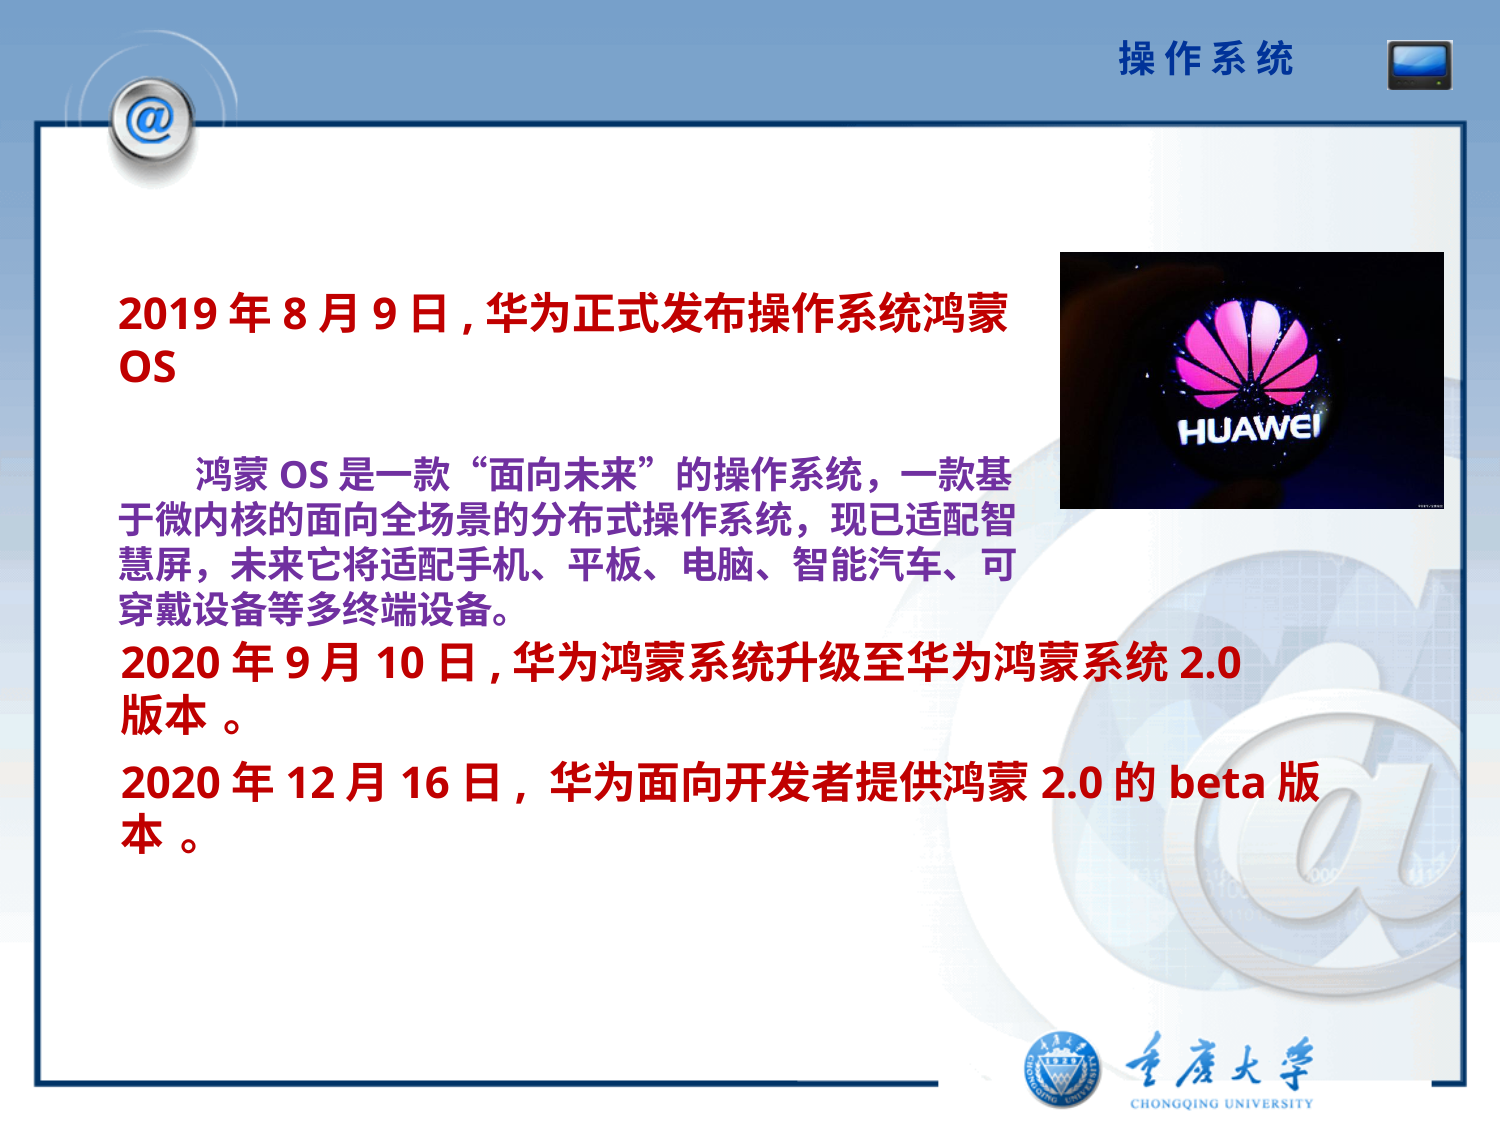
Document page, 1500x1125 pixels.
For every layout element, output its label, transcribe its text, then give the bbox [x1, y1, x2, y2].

text_box 2020年9月10日,华为鸿蒙系统升级至华为鸿蒙系统2.0版本 。 [105, 627, 1291, 748]
text_box 2019年8月9日,华为正式发布操作系统鸿蒙OS 鸿蒙OS是一款“面向未来”的操作系统，一款基于微内核的面向全场景的分布式操作系统，现已适配智慧屏，未来它将适配手机、平板、电脑、智能汽车、可穿戴设备等多终端设备。 [103, 278, 1060, 744]
text_box 2020年12月16日, 华为面向开发者提供鸿蒙2.0的beta版本 。 [106, 747, 1344, 867]
picture [0, 0, 1500, 1125]
